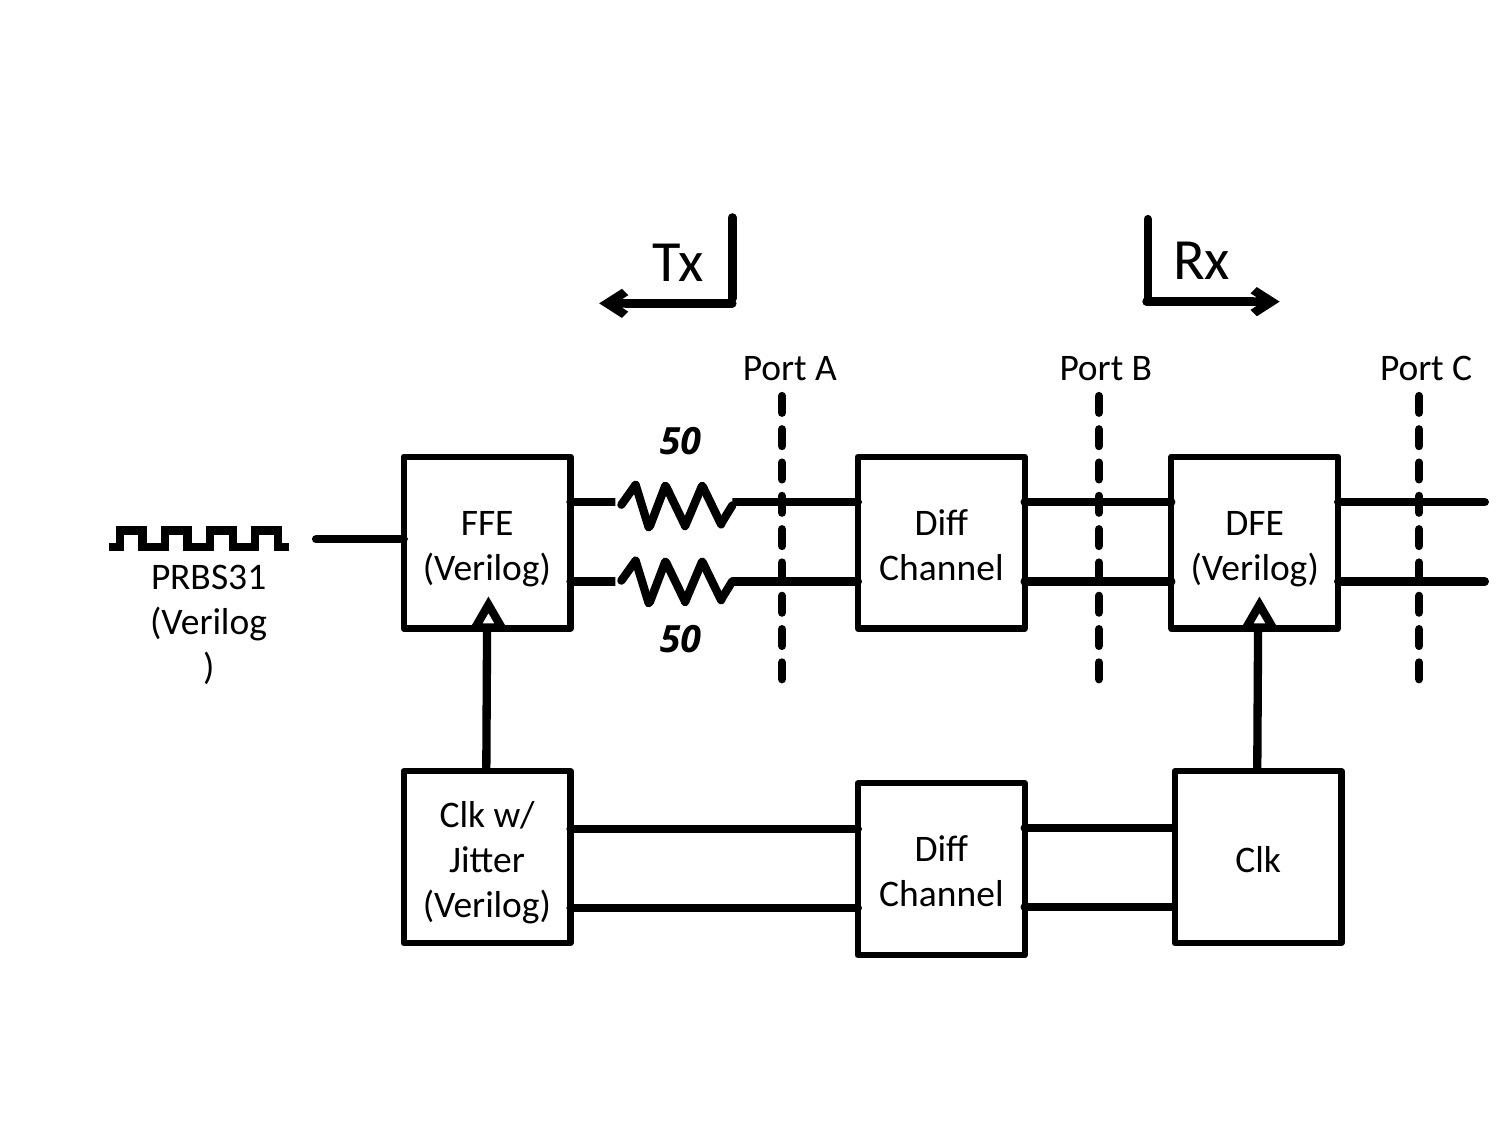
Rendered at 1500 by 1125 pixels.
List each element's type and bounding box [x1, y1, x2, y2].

text_box [108, 214, 1500, 956]
